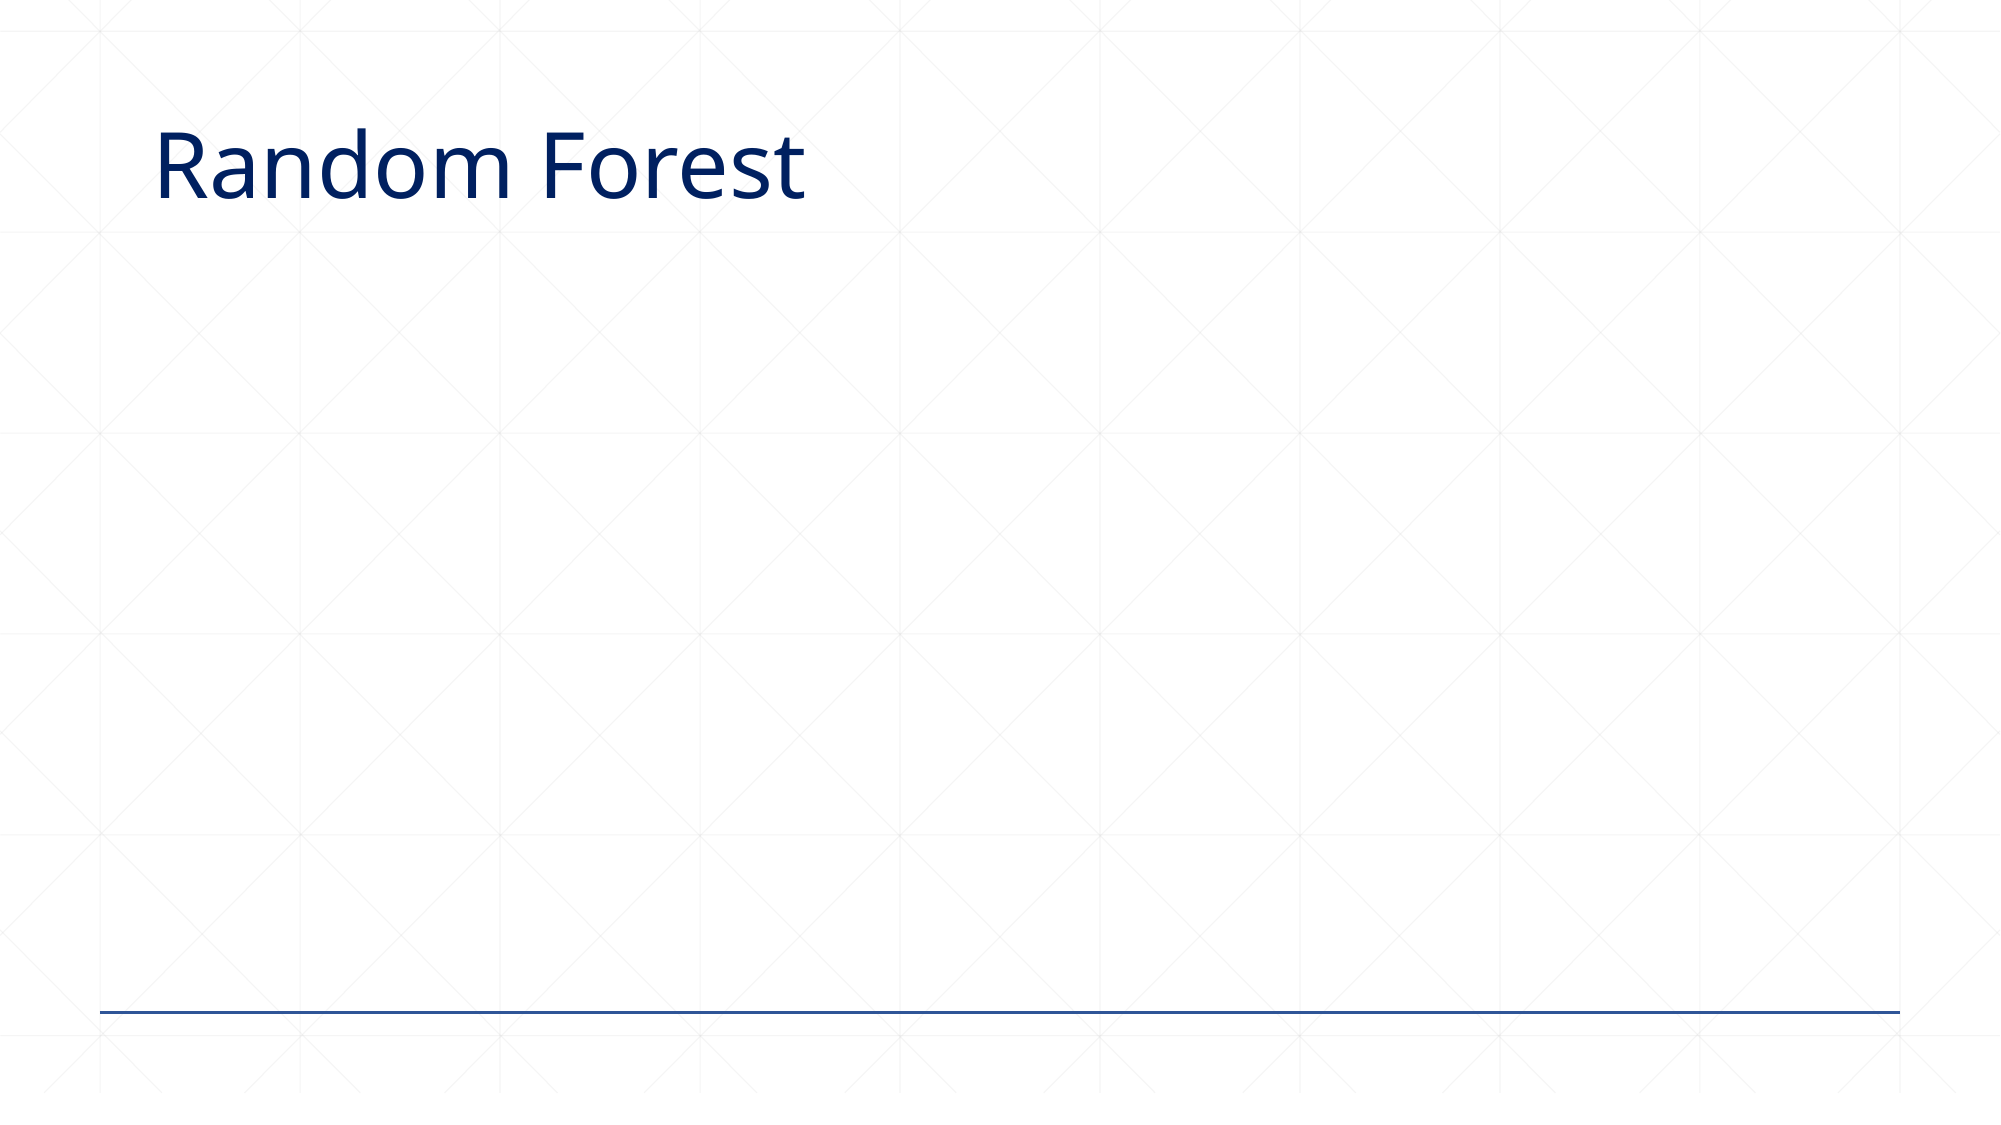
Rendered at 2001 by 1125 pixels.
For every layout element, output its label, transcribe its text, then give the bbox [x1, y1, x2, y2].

title Random Forest [137, 59, 1863, 278]
